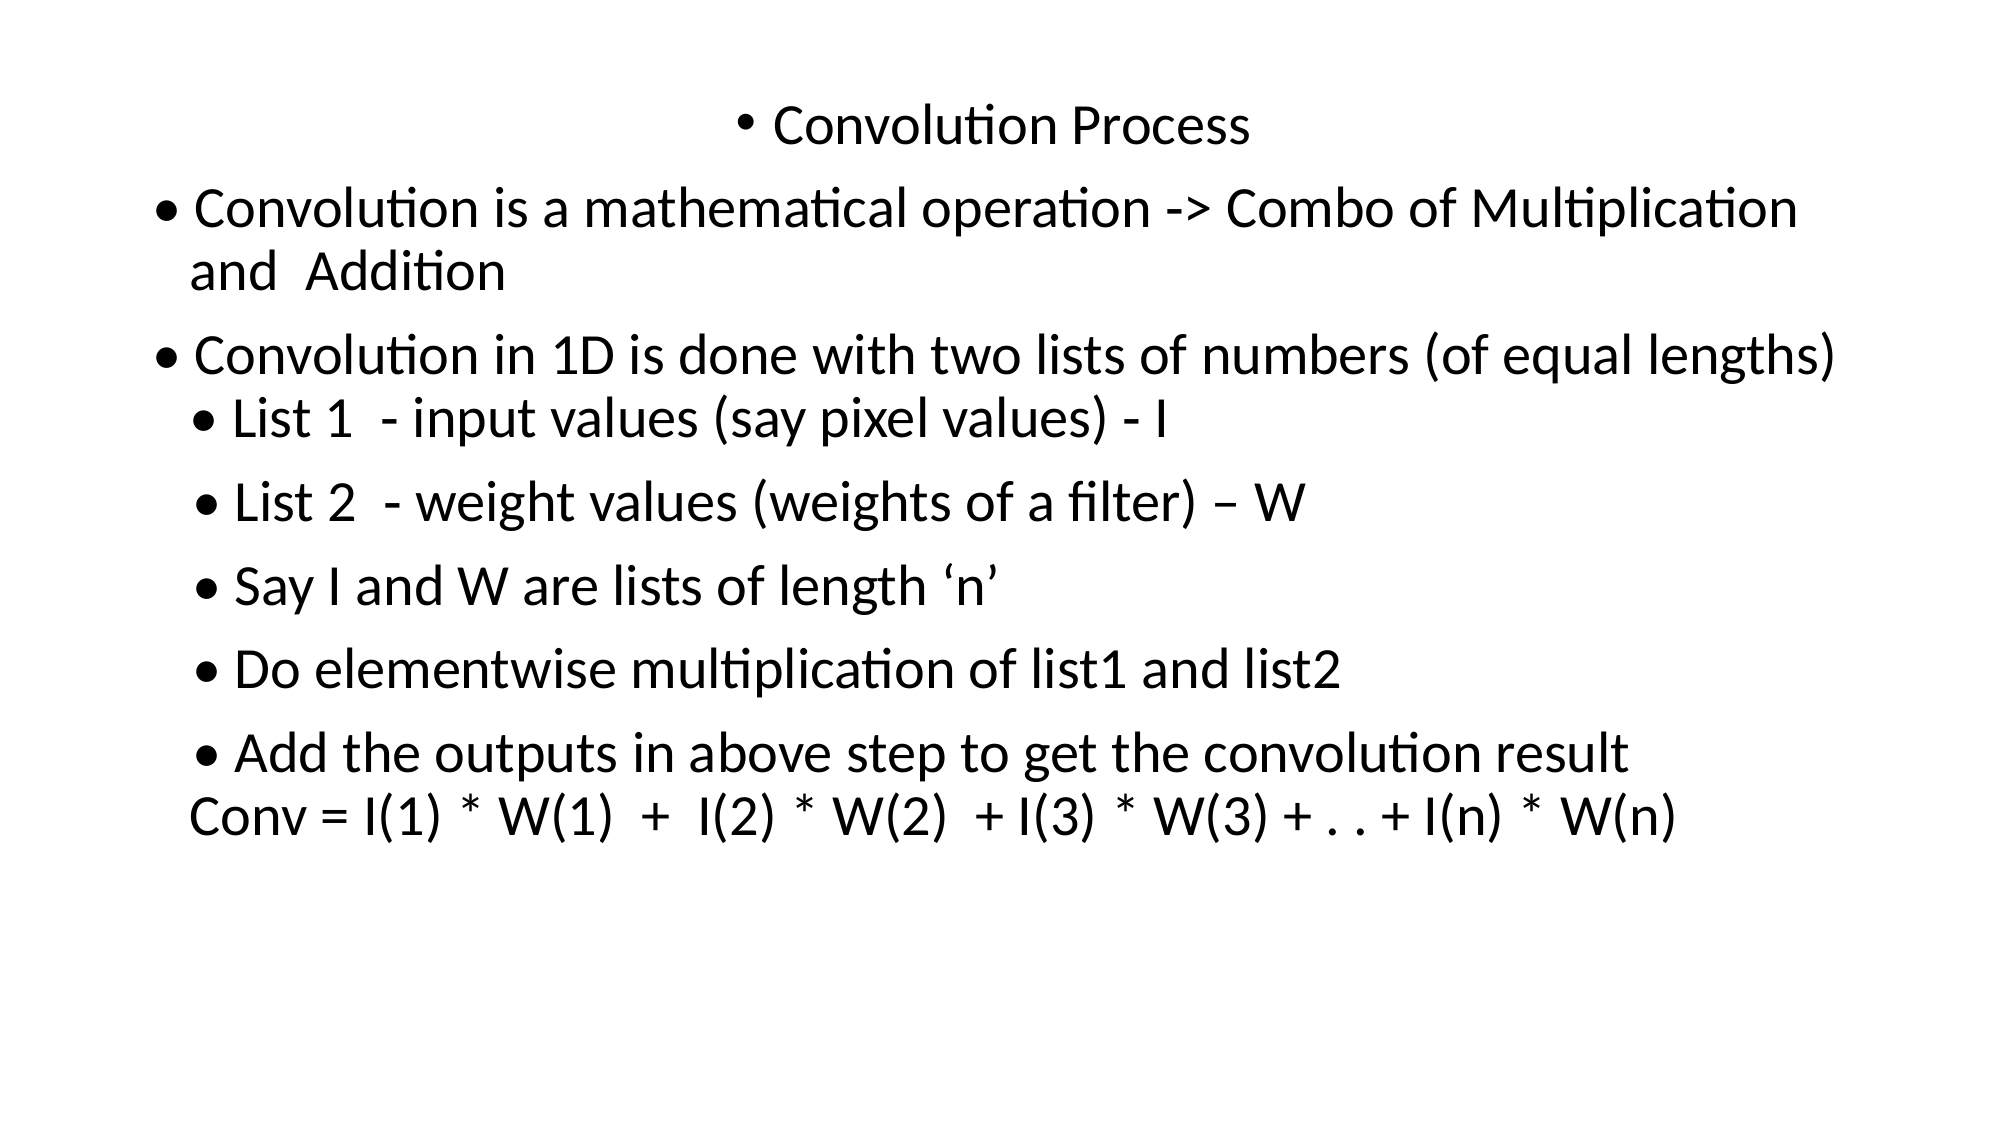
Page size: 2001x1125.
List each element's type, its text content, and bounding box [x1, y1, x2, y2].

list Convolution Process • Convolution is a mathematical operation ‐> Combo of Multiplication and Addition • Convolution in 1D is done with two lists of numbers (of equal lengths) • List 1 ‐ input values (say pixel values) ‐ I • List 2 ‐ weight values (weights of a filter) – W • Say I and W are lists of length ‘n’ • Do elementwise multiplication of list1 and list2 • Add the outputs in above step to get the convolution result Conv = I(1) * W(1) + I(2) * W(2) + I(3) * W(3) + . . + I(n) * W(n) [137, 86, 1863, 1014]
